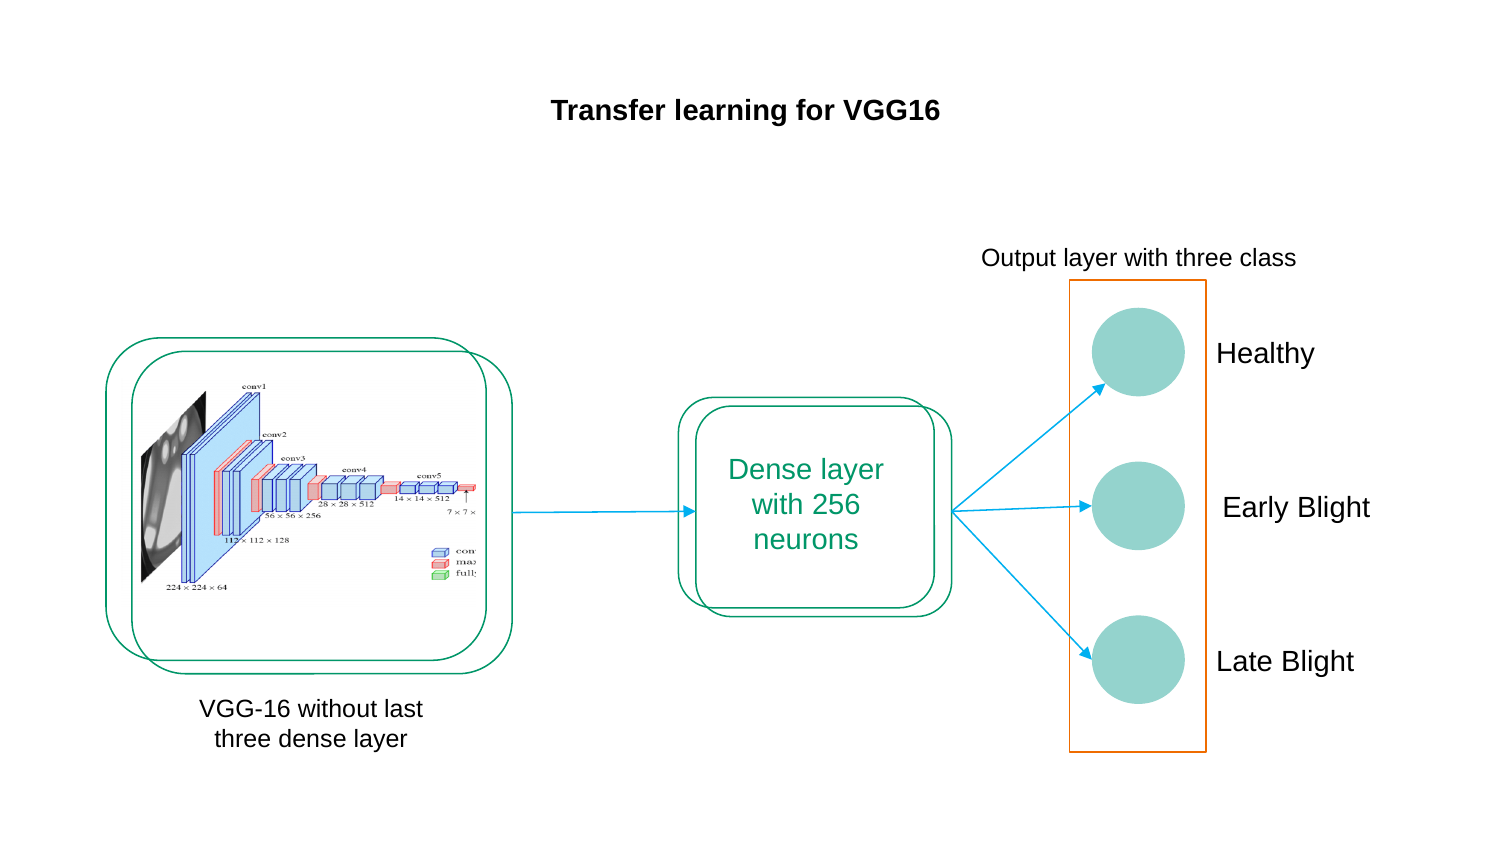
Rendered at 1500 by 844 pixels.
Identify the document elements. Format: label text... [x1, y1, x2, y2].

text_box Output layer with three class [966, 234, 1373, 279]
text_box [951, 383, 1106, 512]
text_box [951, 511, 1093, 660]
text_box VGG-16 without last three dense layer [163, 684, 459, 760]
text_box [1069, 280, 1206, 753]
text_box Late Blight [1201, 634, 1421, 685]
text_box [951, 505, 1093, 510]
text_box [1091, 307, 1186, 705]
text_box Healthy [1201, 326, 1421, 377]
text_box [678, 397, 946, 617]
text_box Early Blight [1207, 480, 1427, 531]
text_box Transfer learning for VGG16 [438, 83, 1062, 134]
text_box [105, 337, 513, 674]
